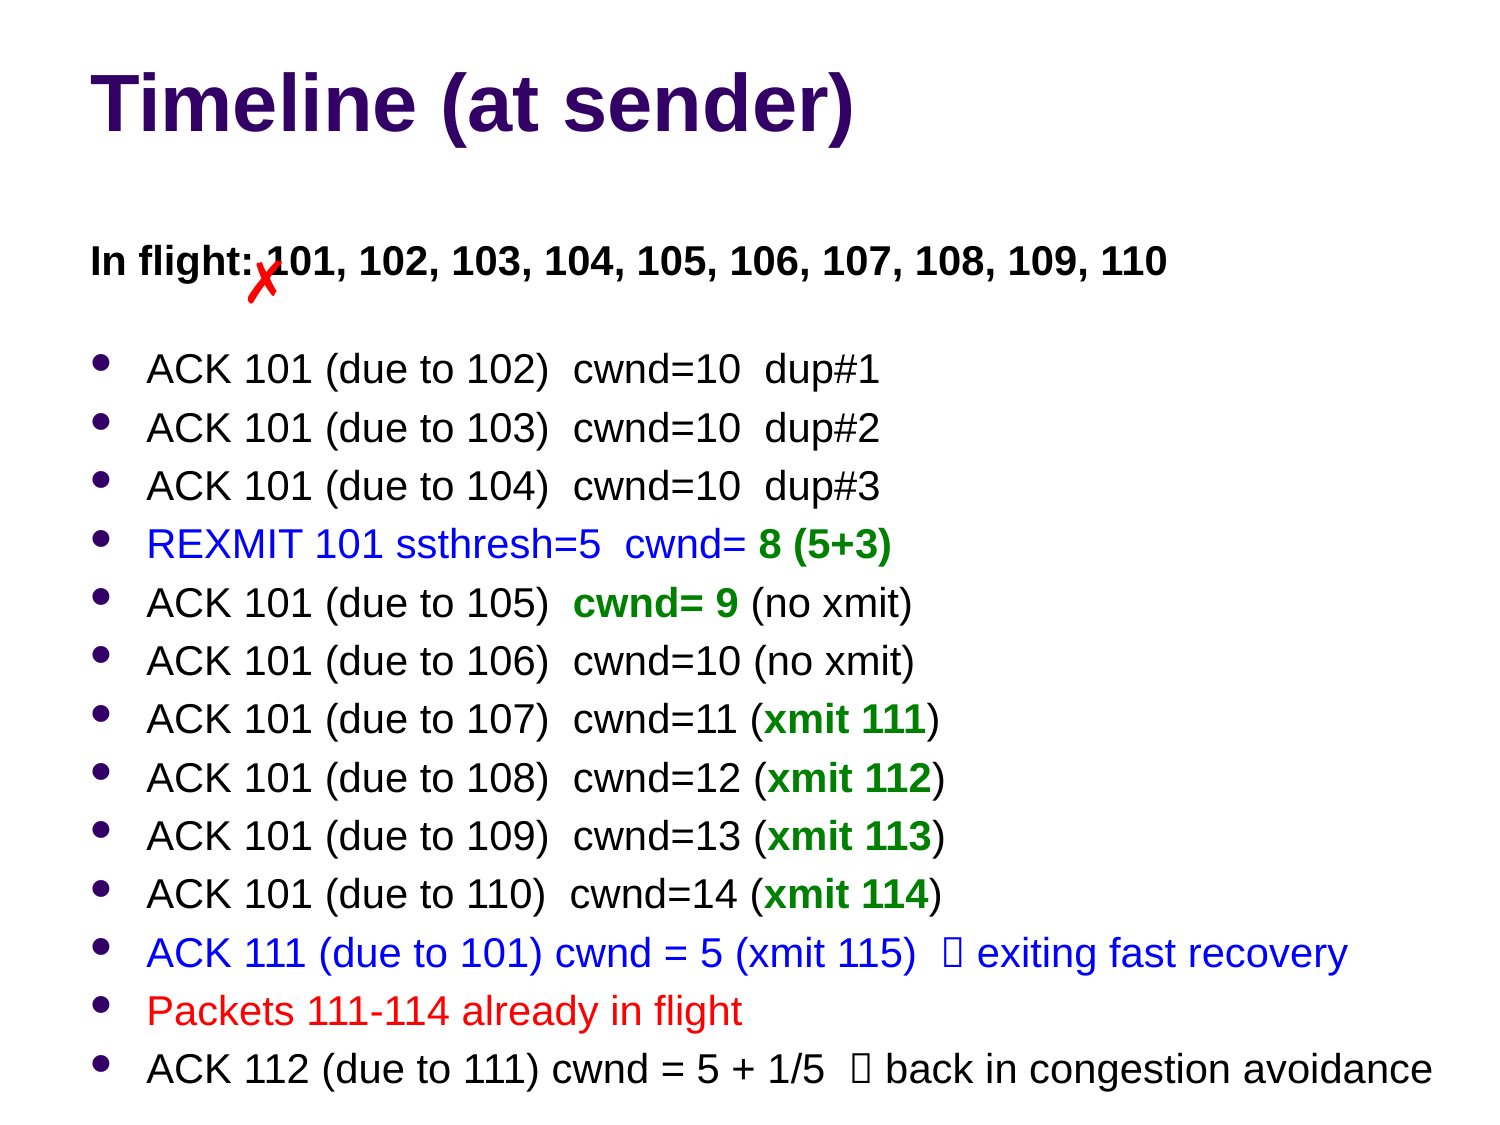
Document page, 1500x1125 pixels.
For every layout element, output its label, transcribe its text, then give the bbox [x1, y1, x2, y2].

list In flight: 101, 102, 103, 104, 105, 106, 107, 108, 109, 110 ACK 101 (due to 102) cwnd=10 dup#1 ACK 101 (due to 103) cwnd=10 dup#2 ACK 101 (due to 104) cwnd=10 dup#3 REXMIT 101 ssthresh=5 cwnd= 8 (5+3) ACK 101 (due to 105) cwnd= 9 (no xmit) ACK 101 (due to 106) cwnd=10 (no xmit) ACK 101 (due to 107) cwnd=11 (xmit 111) ACK 101 (due to 108) cwnd=12 (xmit 112) ACK 101 (due to 109) cwnd=13 (xmit 113) ACK 101 (due to 110) cwnd=14 (xmit 114) ACK 111 (due to 101) cwnd = 5 (xmit 115)  exiting fast recovery Packets 111-114 already in flight ACK 112 (due to 111) cwnd = 5 + 1/5  back in congestion avoidance [75, 226, 1475, 950]
title Timeline (at sender) [75, 0, 1425, 155]
text_box ✗ [187, 237, 306, 323]
